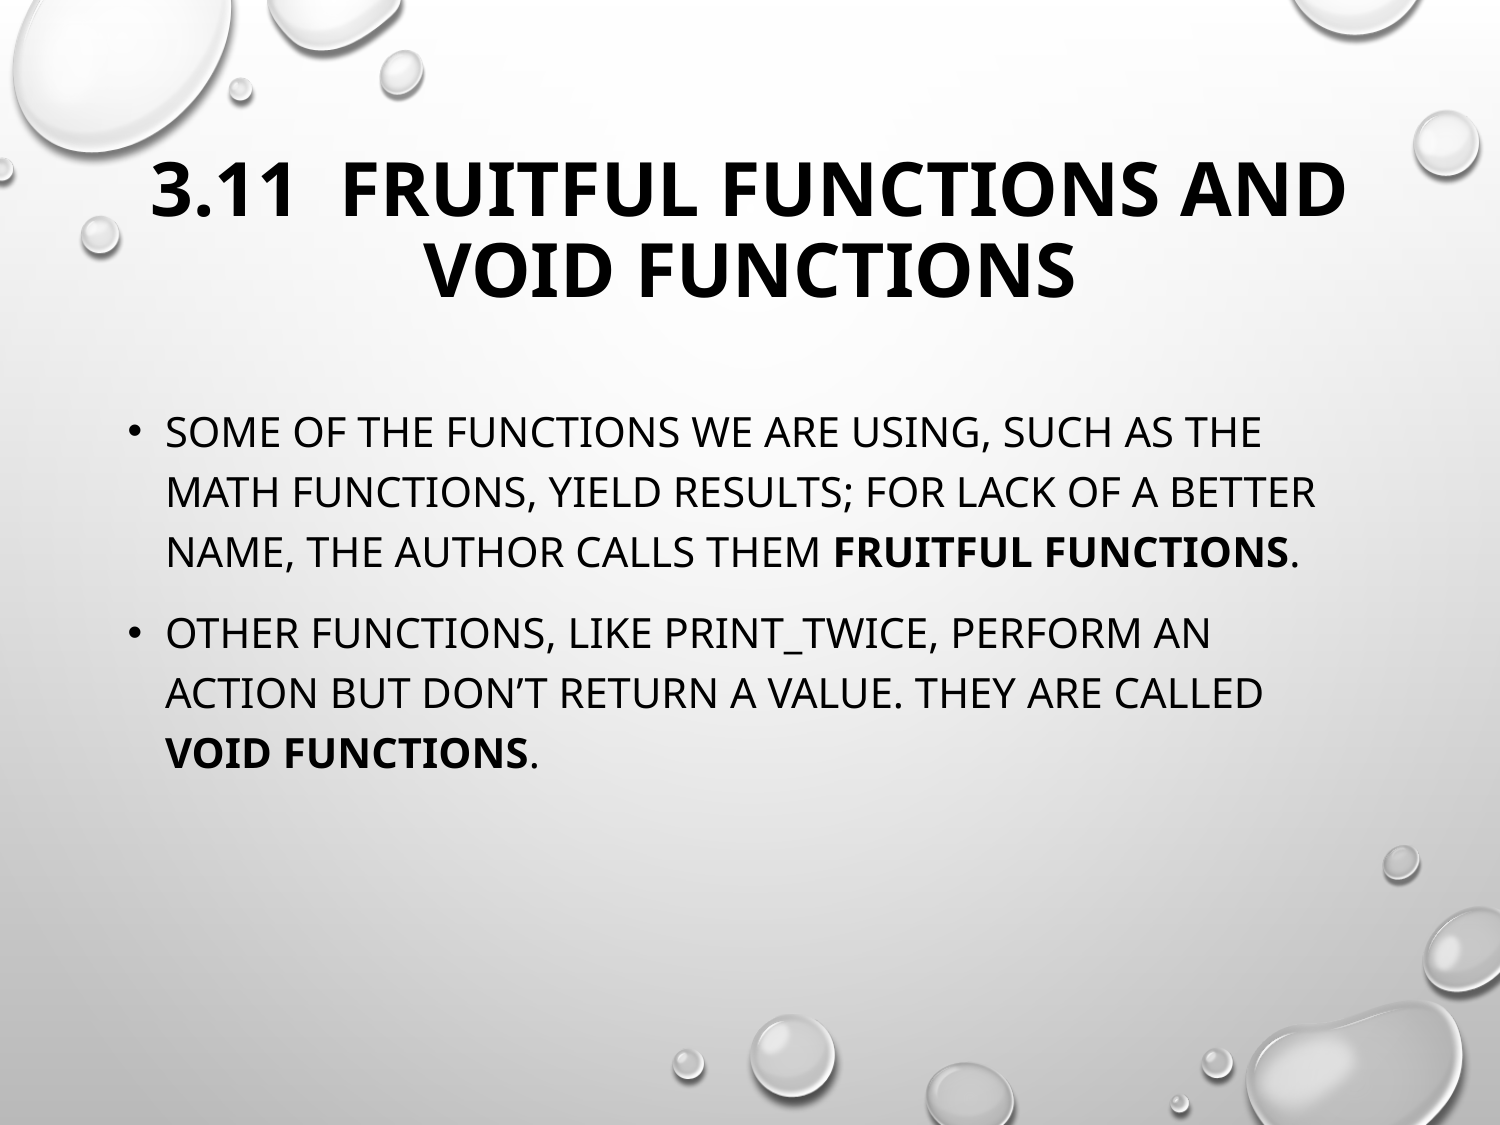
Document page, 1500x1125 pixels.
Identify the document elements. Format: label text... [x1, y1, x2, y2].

list Some of the functions we are using, such as the math functions, yield results; for lack of a better name, the author calls them fruitful functions. Other functions, like print_twice, perform an action but don’t return a value. They are called void functions. [112, 388, 1388, 950]
picture [0, 0, 1500, 1125]
title 3.11 Fruitful functions and void functions [112, 101, 1388, 364]
